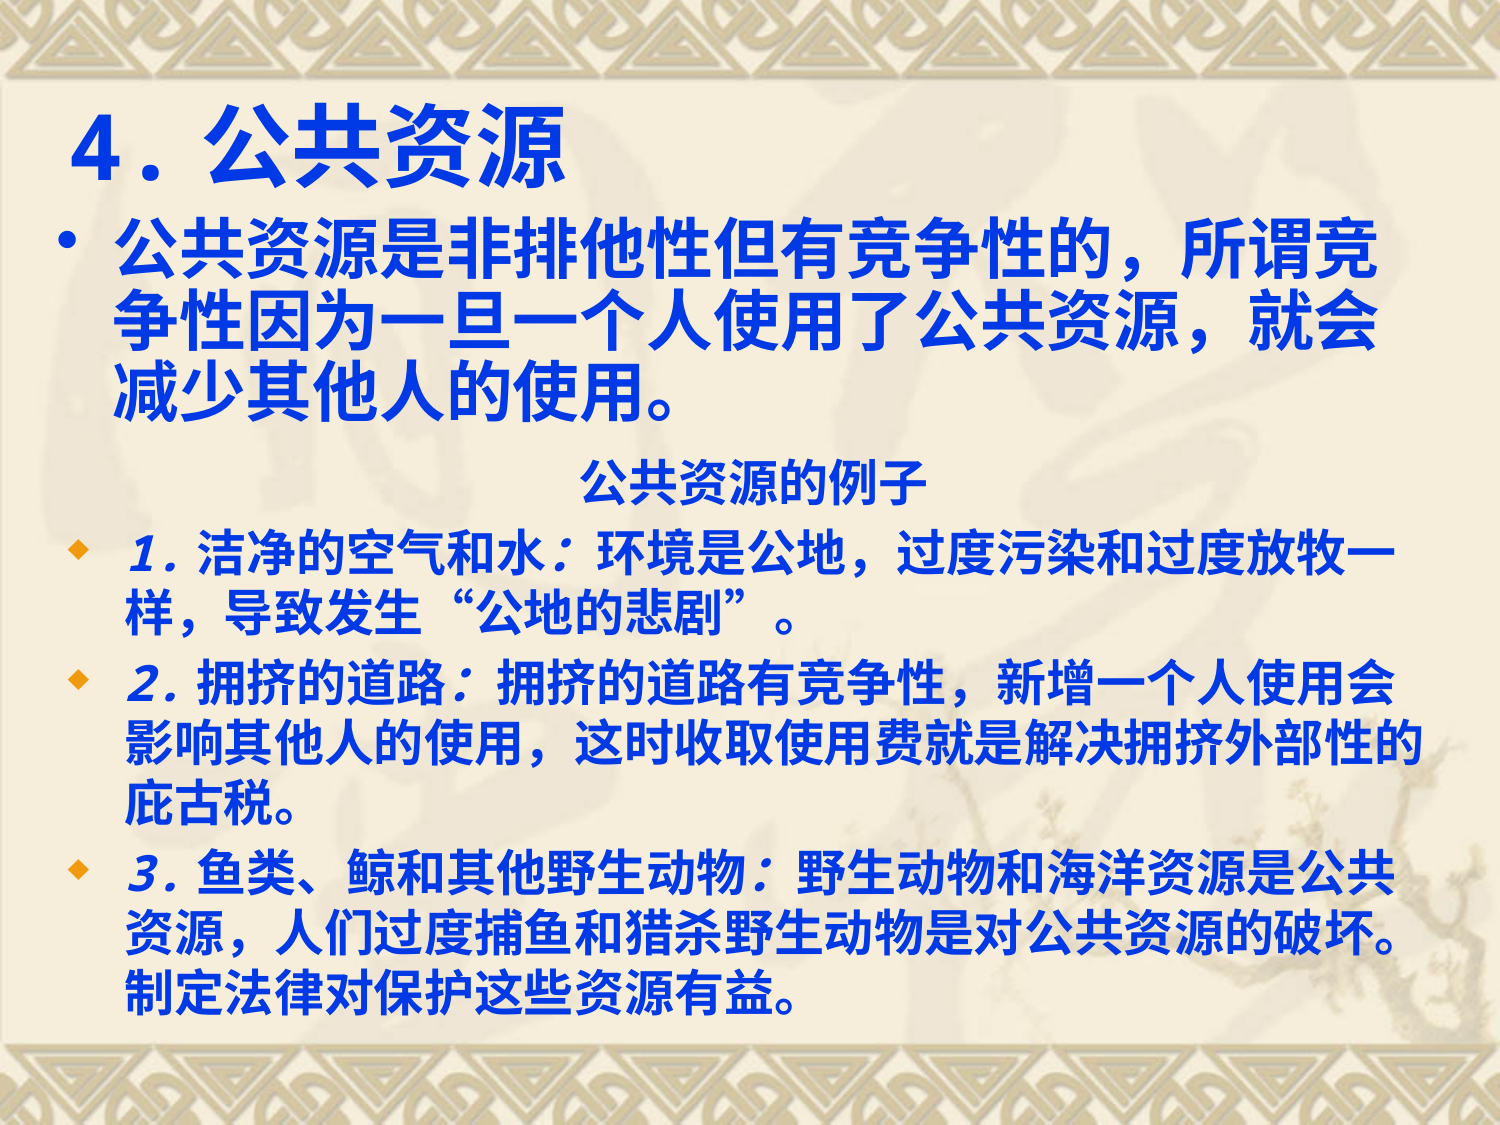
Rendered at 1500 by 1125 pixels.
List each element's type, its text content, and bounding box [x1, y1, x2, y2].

picture [0, 0, 1500, 1125]
text_box 公共资源的例子 1.洁净的空气和水：环境是公地，过度污染和过度放牧一样，导致发生“公地的悲剧”。 2.拥挤的道路：拥挤的道路有竞争性，新增一个人使用会影响其他人的使用，这时收取使用费就是解决拥挤外部性的庇古税。 3.鱼类、鲸和其他野生动物：野生动物和海洋资源是公共资源，人们过度捕鱼和猎杀野生动物是对公共资源的破坏。制定法律对保护这些资源有益。 [53, 444, 1455, 1035]
list 公共资源是非排他性但有竞争性的，所谓竞争性因为一旦一个人使用了公共资源，就会减少其他人的使用。 [41, 208, 1443, 445]
title 4.公共资源 [53, 78, 1455, 210]
